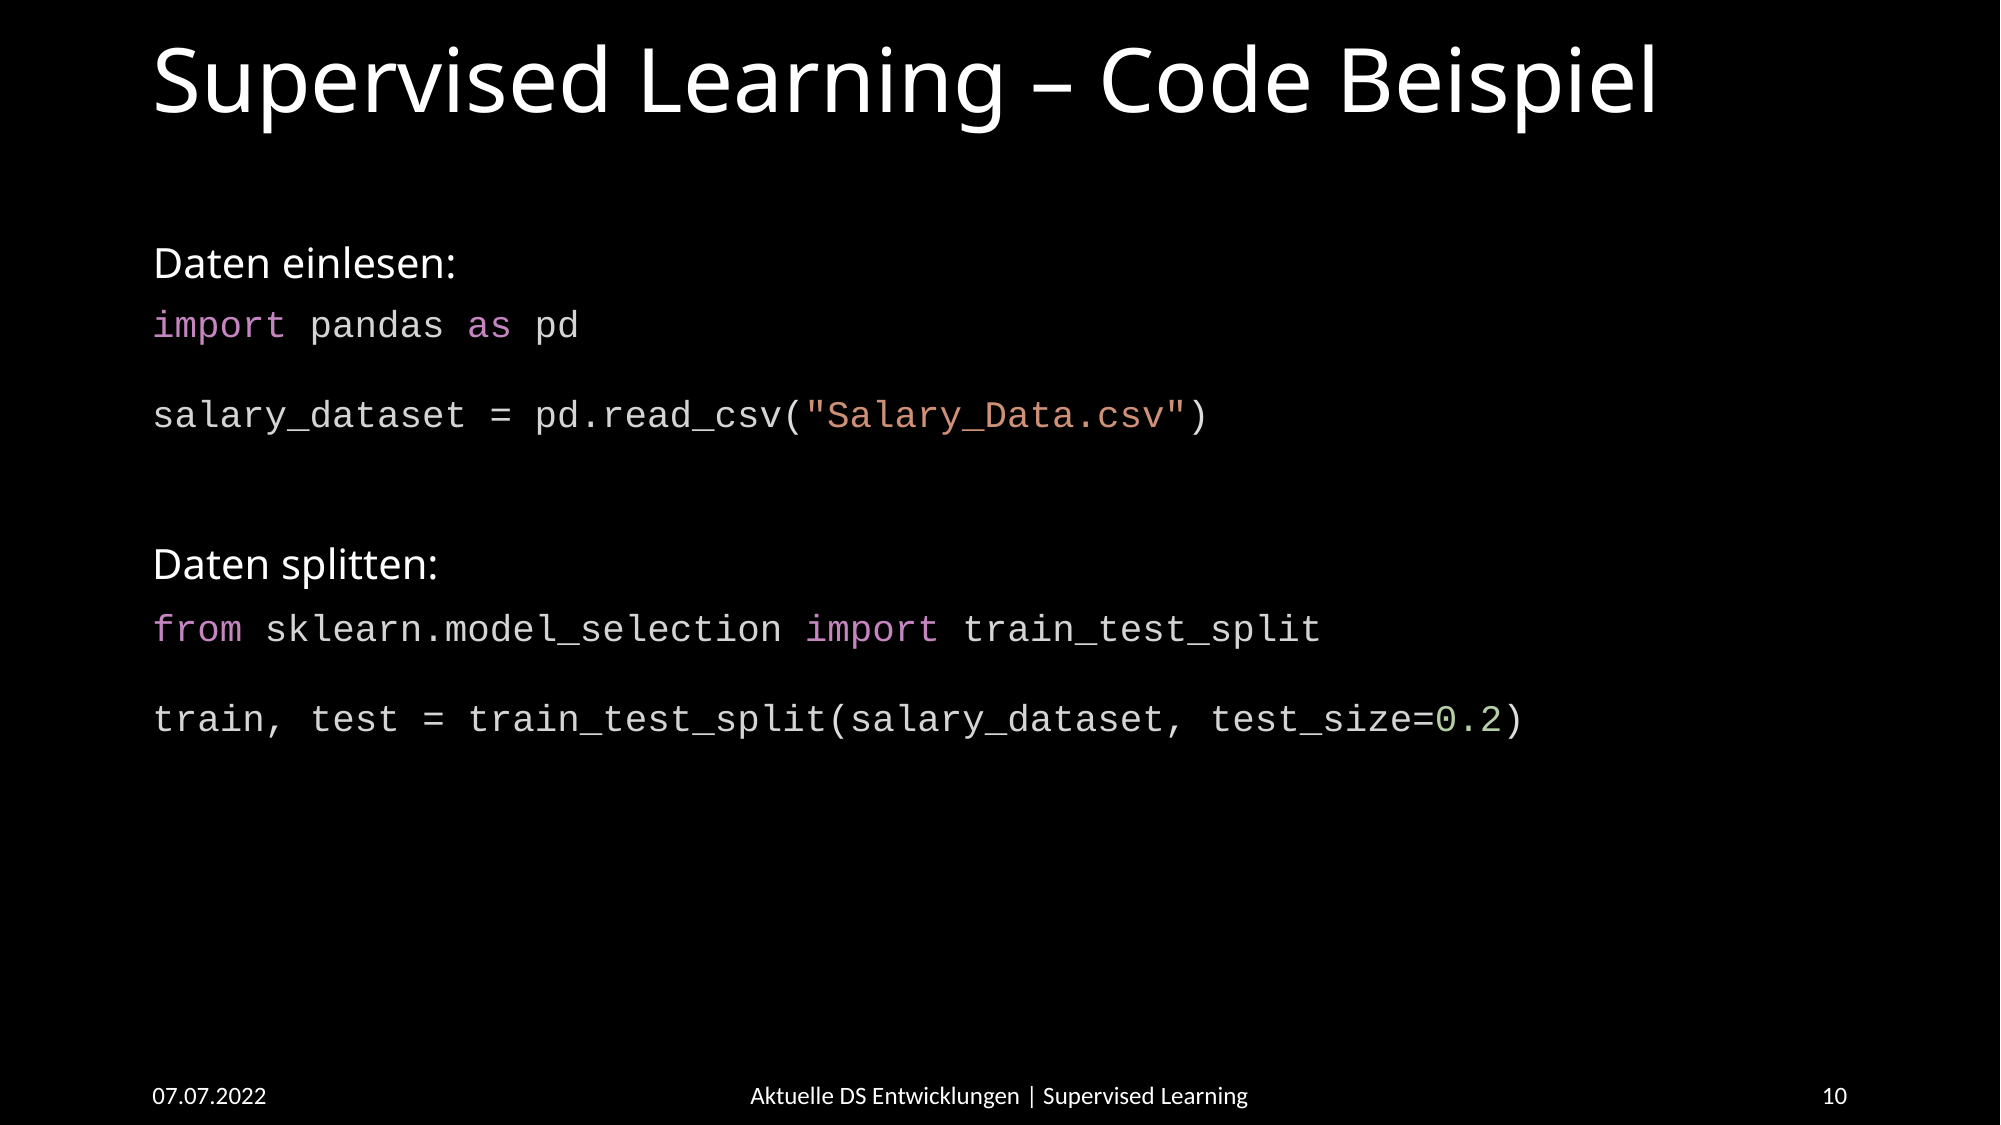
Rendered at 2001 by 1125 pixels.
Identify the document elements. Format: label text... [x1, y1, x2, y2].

text_box Daten einlesen: [138, 229, 472, 295]
slide_number 10 [1412, 1065, 1863, 1125]
title Supervised Learning – Code Beispiel [137, 28, 1863, 141]
text_box Daten splitten: [137, 530, 454, 596]
text_box import pandas as pd salary_dataset = pd.read_csv("Salary_Data.csv") [137, 292, 1360, 443]
text_box from sklearn.model_selection import train_test_split train, test = train_test_split(salary_dataset, test_size=0.2) [137, 596, 1603, 792]
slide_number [137, 1065, 588, 1125]
footer Aktuelle DS Entwicklungen | Supervised Learning [662, 1065, 1338, 1125]
